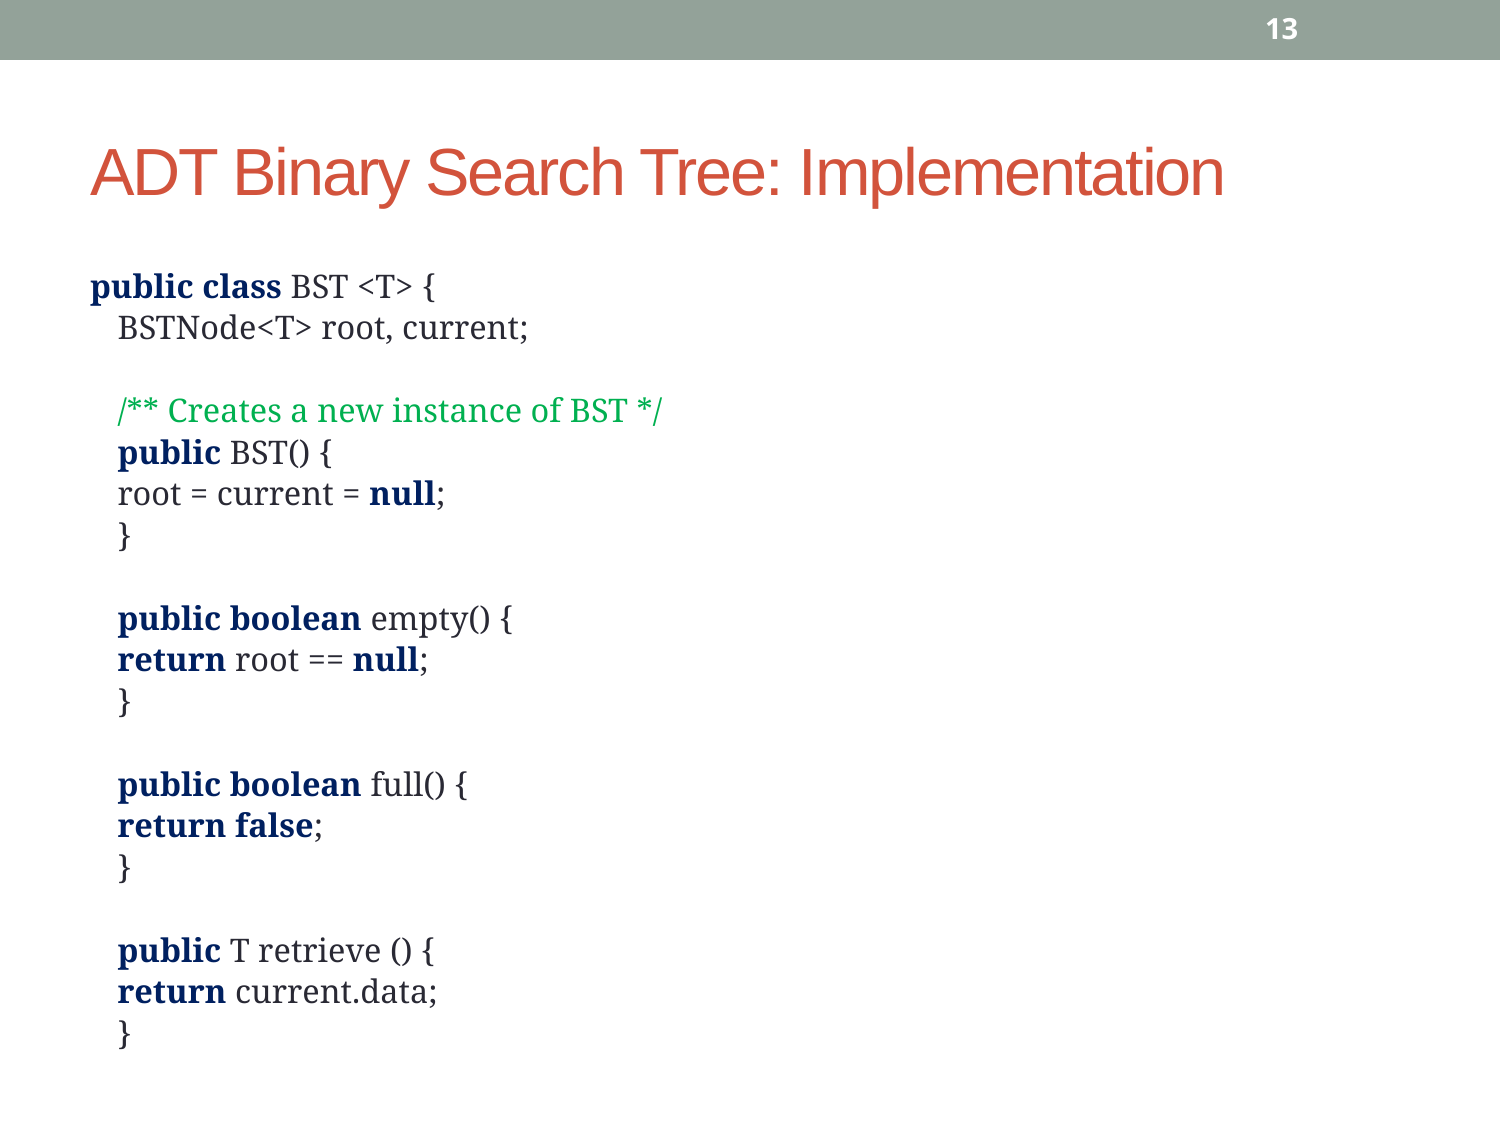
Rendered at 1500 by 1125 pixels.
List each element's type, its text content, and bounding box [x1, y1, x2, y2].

slide_number 13 [1250, 3, 1425, 57]
title ADT Binary Search Tree: Implementation [75, 87, 1425, 250]
list public class BST <T> { BSTNode<T> root, current; /** Creates a new instance of BST */ public BST() { root = current = null; } public boolean empty() { return root == null; } public boolean full() { return false; } public T retrieve () { return current.data; } [75, 262, 1425, 1063]
